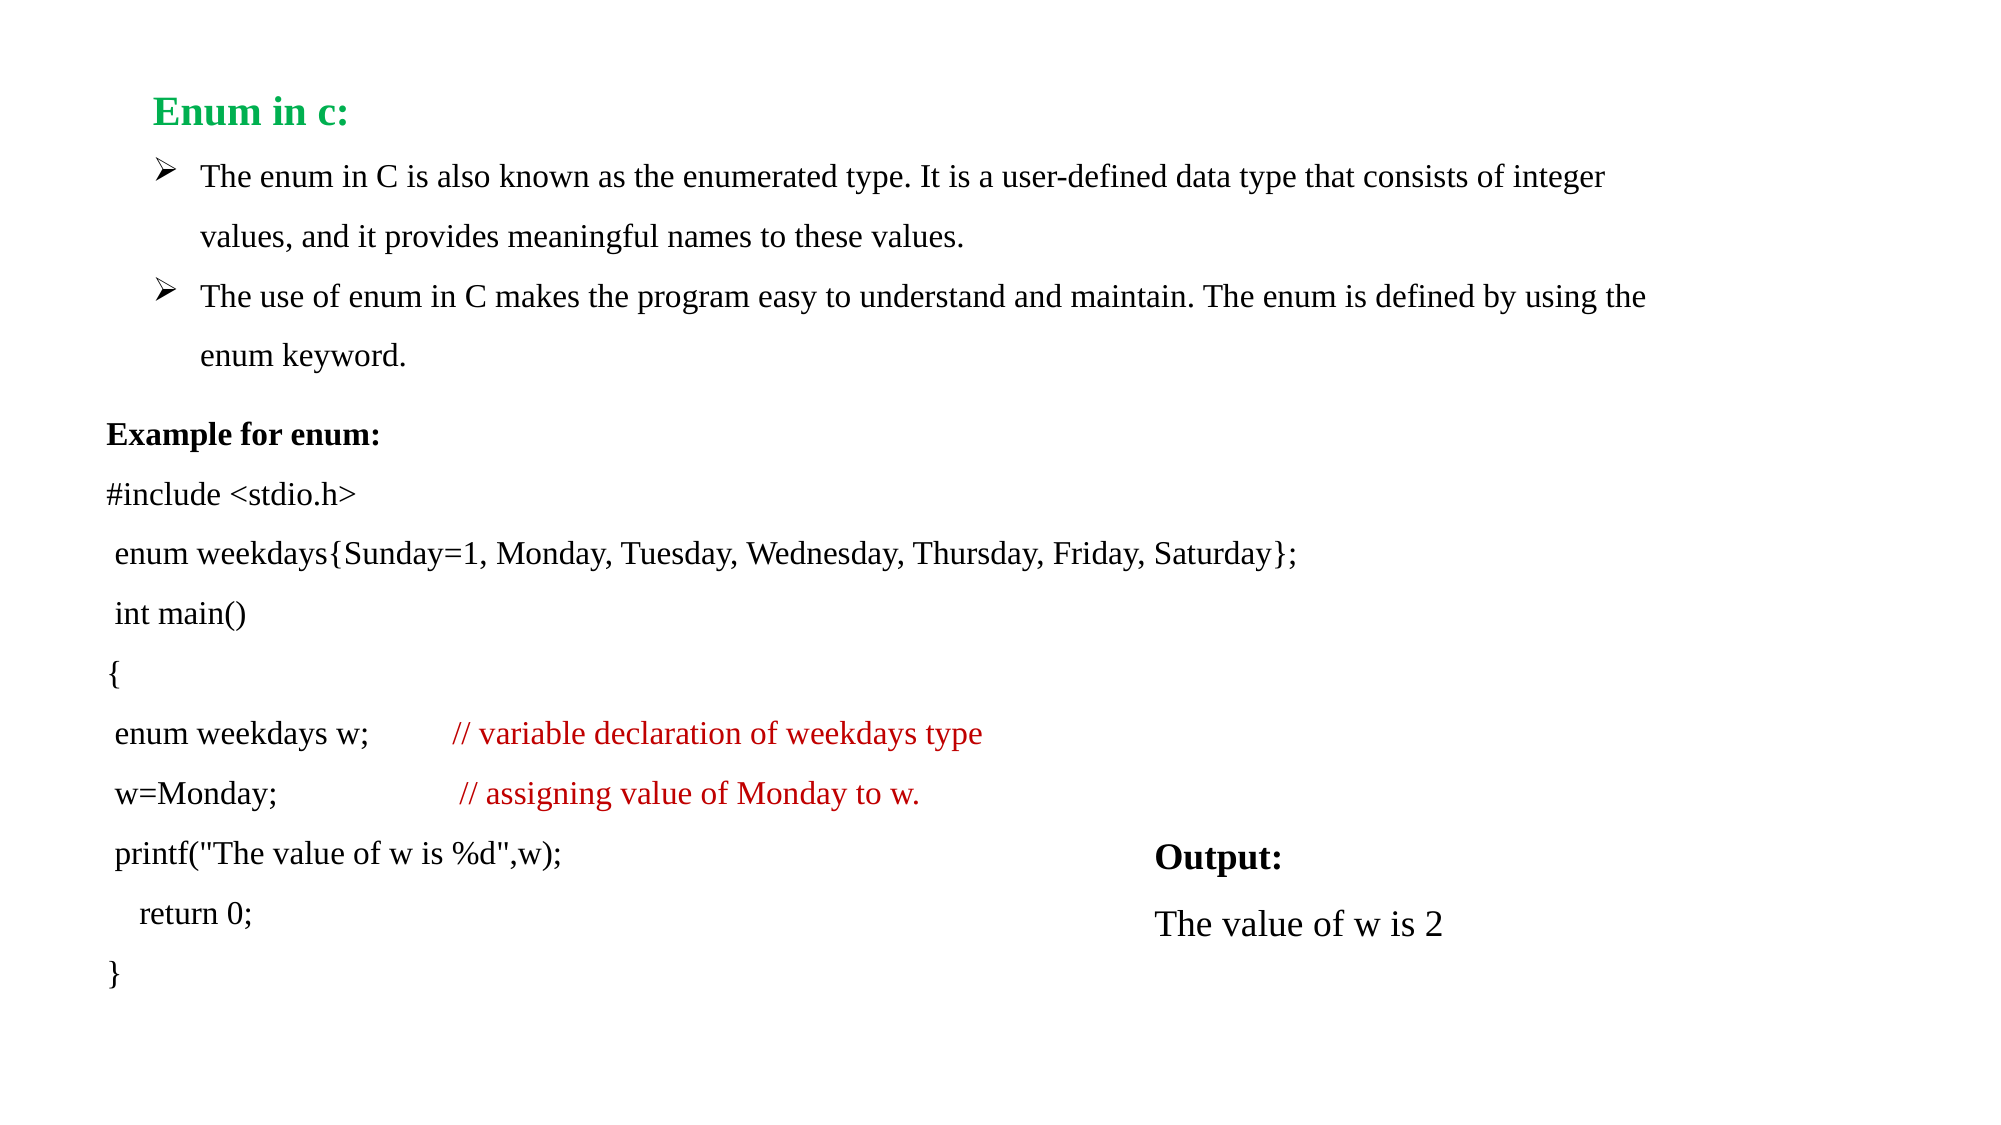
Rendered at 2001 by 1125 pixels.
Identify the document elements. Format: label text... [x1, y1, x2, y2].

text_box Enum in c: The enum in C is also known as the enumerated type. It is a user-defined data type that consists of integer values, and it provides meaningful names to these values. The use of enum in C makes the program easy to understand and maintain. The enum is defined by using the enum keyword. [138, 51, 1669, 381]
text_box Output: The value of w is 2 [1139, 801, 1532, 952]
text_box Example for enum: #include <stdio.h> enum weekdays{Sunday=1, Monday, Tuesday, Wednesday, Thursday, Friday, Saturday}; int main() { enum weekdays w; // variable declaration of weekdays type w=Monday; // assigning value of Monday to w. printf("The value of w is %d",w); return 0; } [91, 384, 1656, 999]
